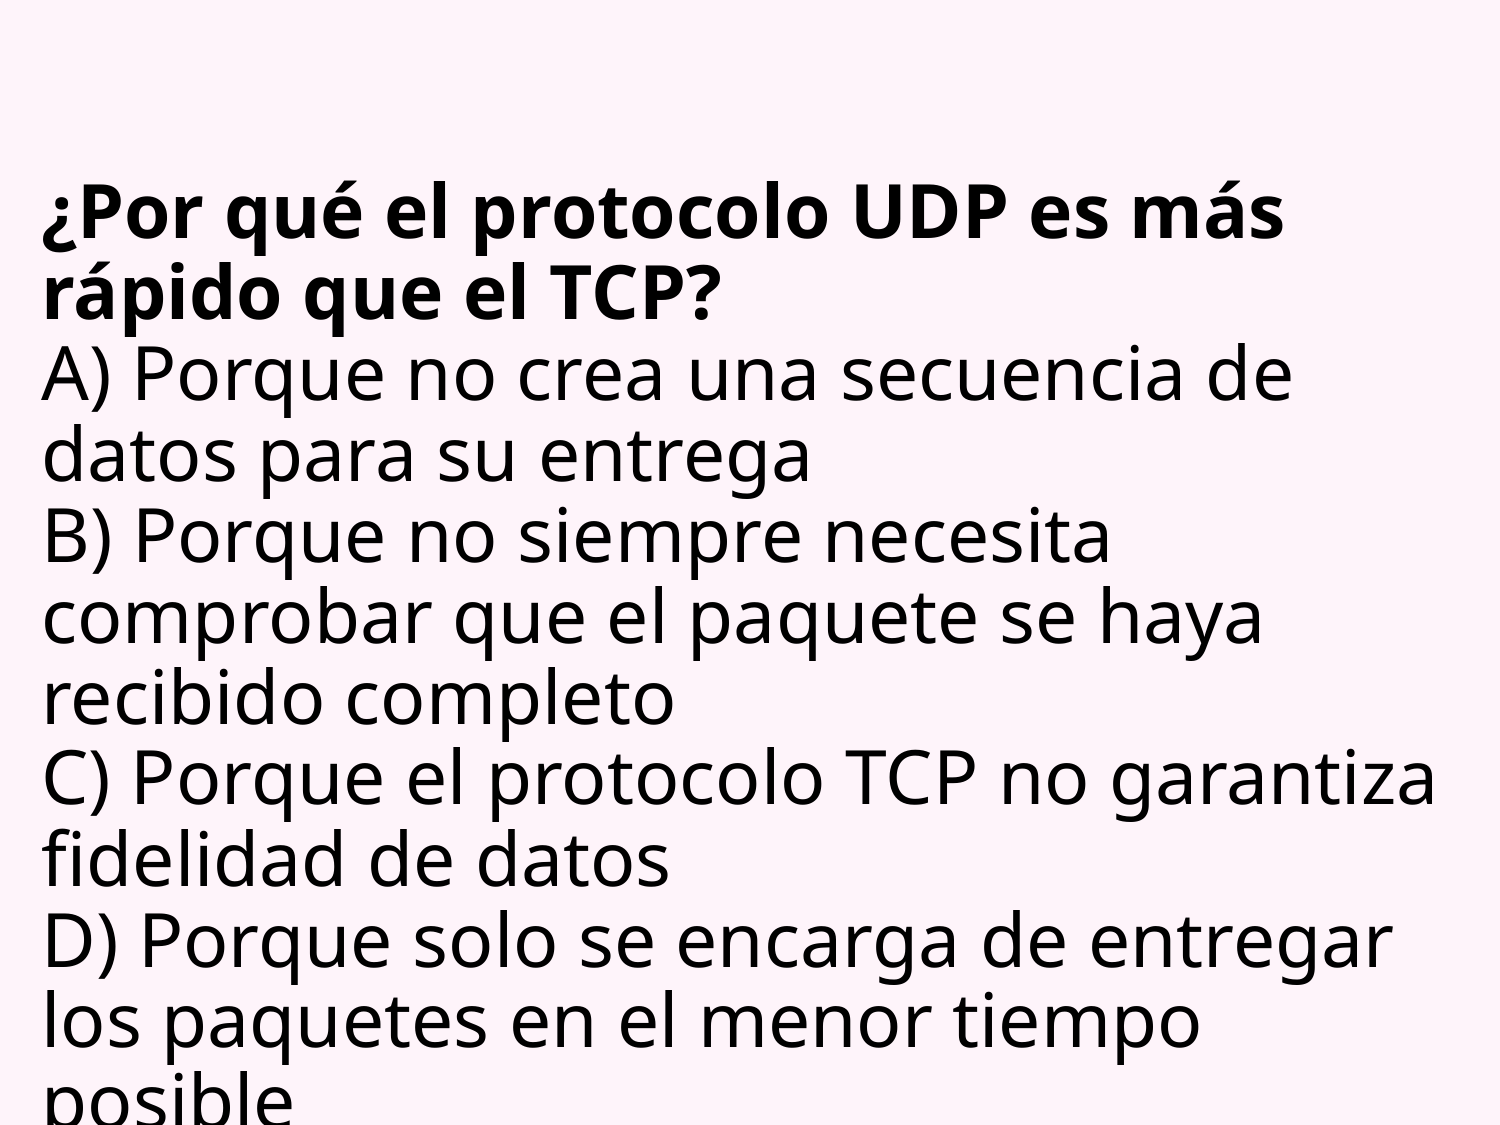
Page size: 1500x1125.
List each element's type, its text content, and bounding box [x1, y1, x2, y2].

title ¿Por qué el protocolo UDP es más rápido que el TCP? A) Porque no crea una secuencia de datos para su entrega B) Porque no siempre necesita comprobar que el paquete se haya recibido completo C) Porque el protocolo TCP no garantiza fidelidad de datos D) Porque solo se encarga de entregar los paquetes en el menor tiempo posible ANSWER: D [26, 166, 1469, 960]
